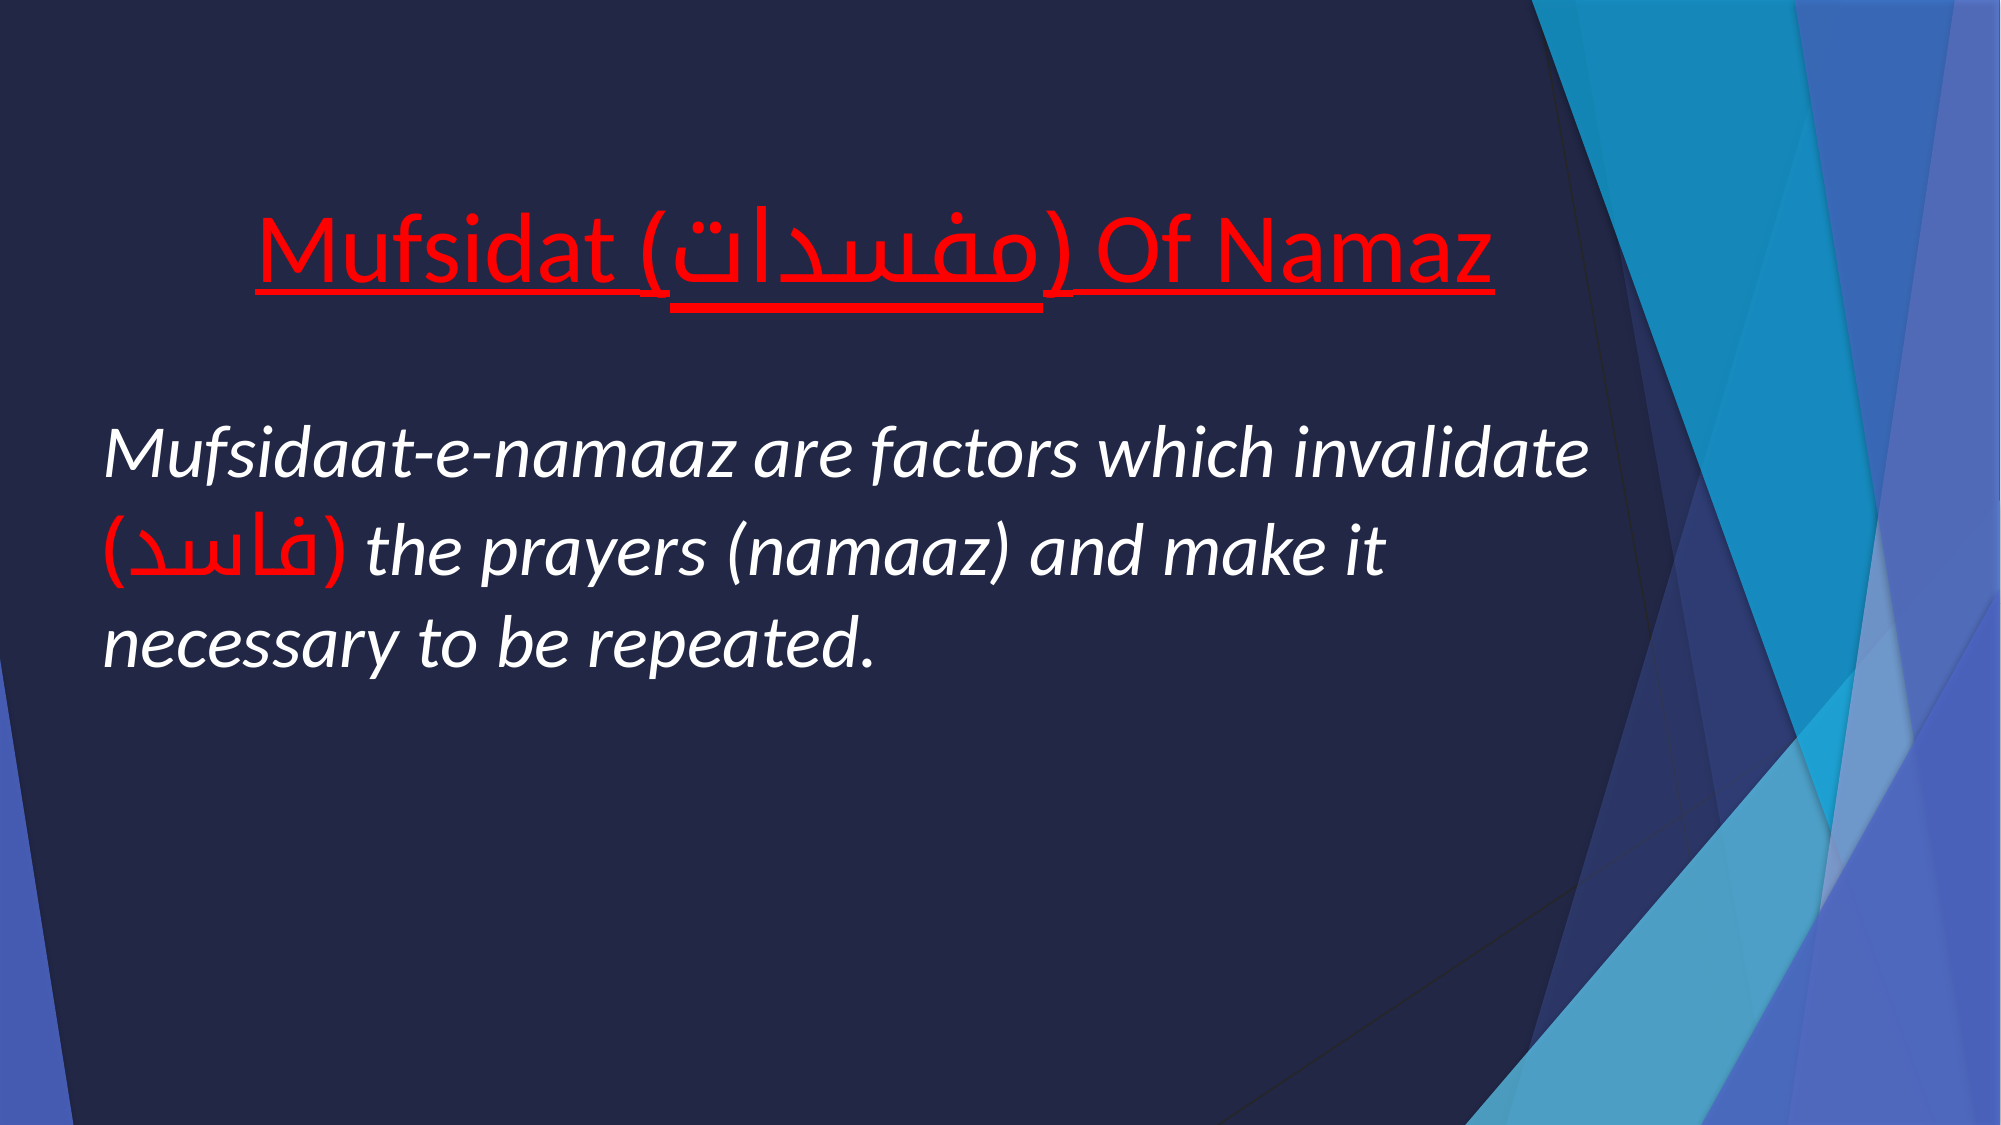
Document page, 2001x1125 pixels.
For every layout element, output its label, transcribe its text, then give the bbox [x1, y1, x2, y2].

text_box Mufsidat (مفسدات) Of Namaz Mufsidaat-e-namaaz are factors which invalidate (فاسد) the prayers (namaaz) and make it necessary to be repeated. [87, 174, 1663, 735]
